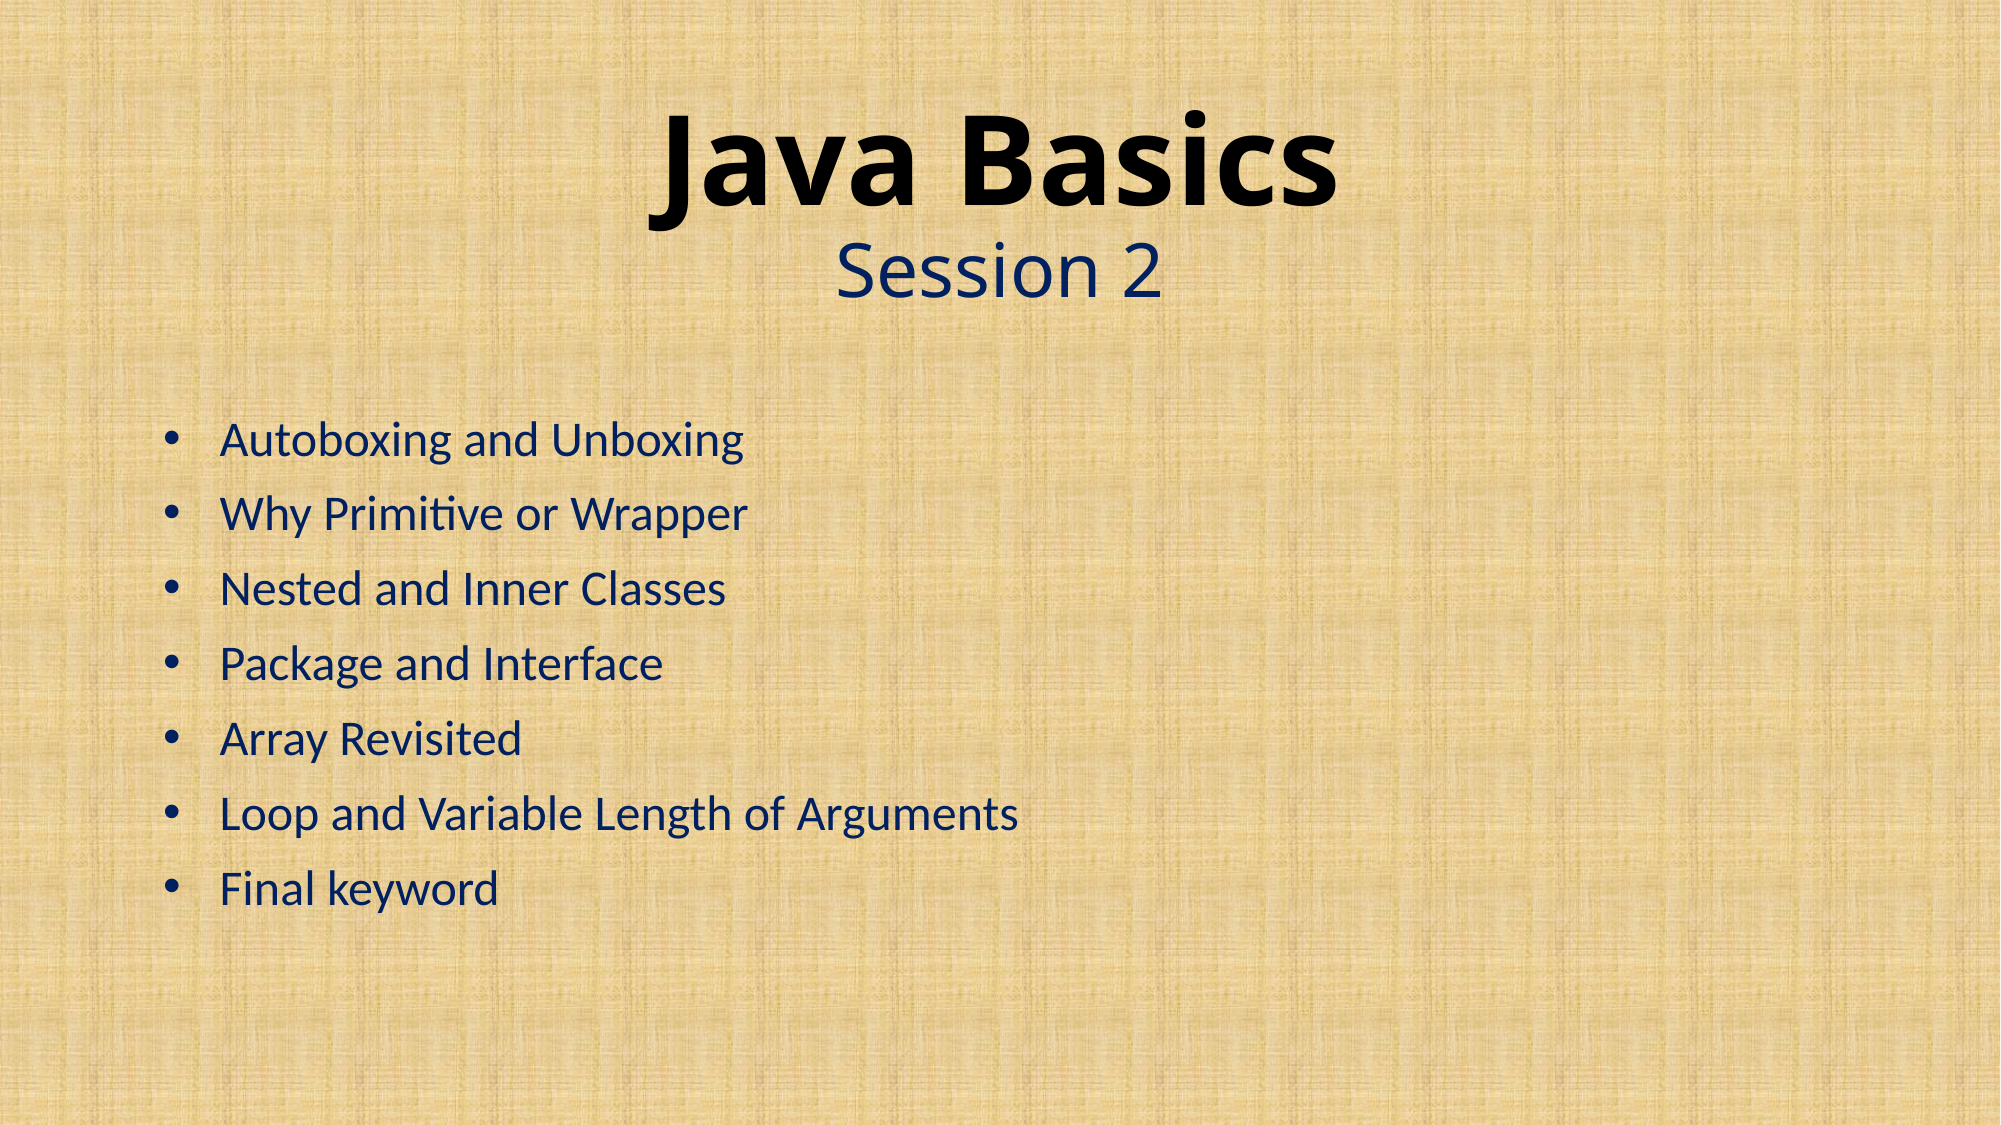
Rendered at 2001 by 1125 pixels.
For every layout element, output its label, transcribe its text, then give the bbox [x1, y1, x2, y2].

subtitle Autoboxing and Unboxing Why Primitive or Wrapper Nested and Inner Classes Package and Interface Array Revisited Loop and Variable Length of Arguments Final keyword [148, 405, 1750, 949]
title Java Basics Session 2 [249, 62, 1750, 322]
picture [0, 0, 2001, 1125]
